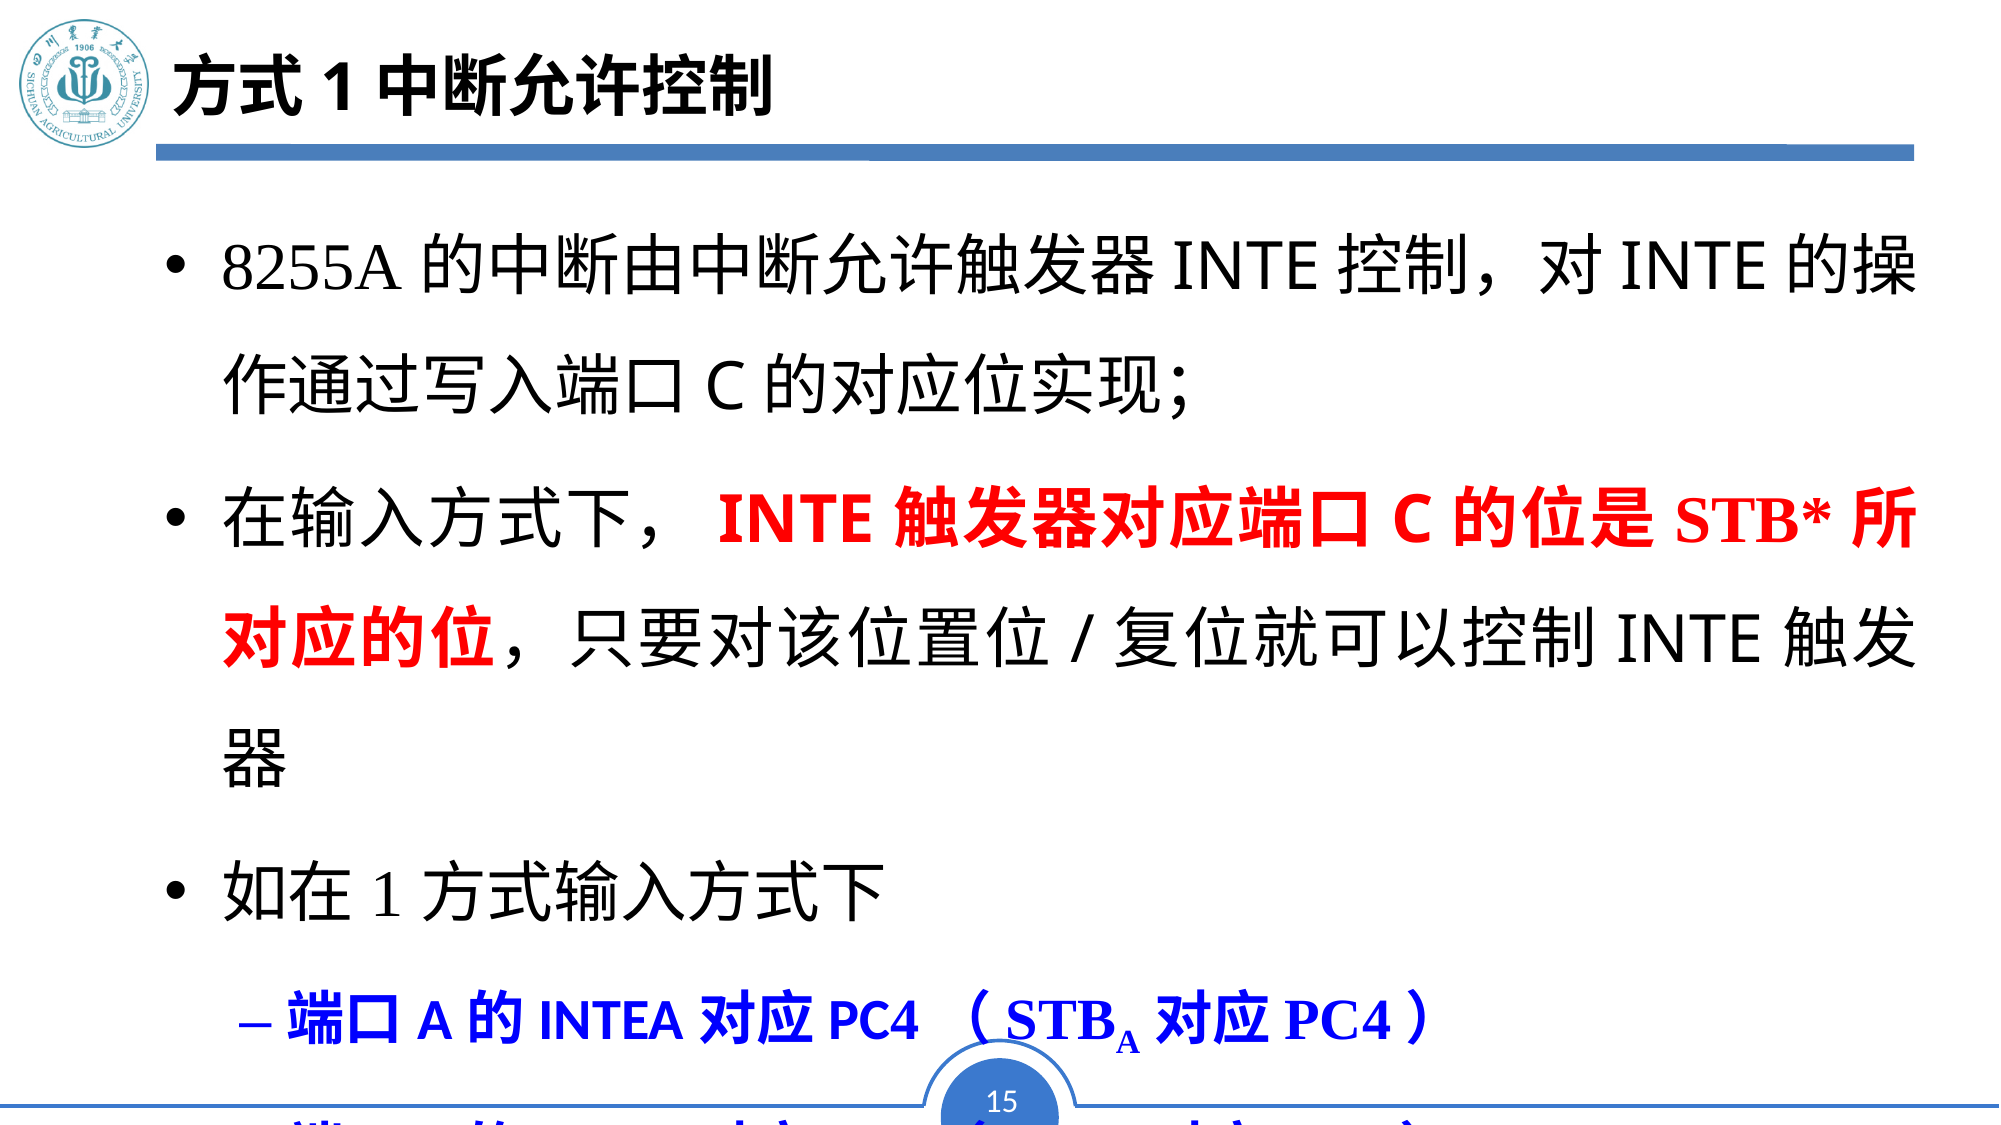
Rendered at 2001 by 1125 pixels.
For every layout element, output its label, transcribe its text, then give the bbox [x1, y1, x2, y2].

list 8255A的中断由中断允许触发器INTE控制，对INTE的操作通过写入端口C的对应位实现； 在输入方式下，INTE触发器对应端口C的位是STB*所对应的位，只要对该位置位/复位就可以控制INTE触发器 如在1方式输入方式下 端口A的INTEA对应PC4（STBA对应PC4） 端口B的INTEB对应PC2（STBB对应PC2） [150, 175, 1934, 1071]
title 方式1中断允许控制 [156, 14, 1862, 153]
